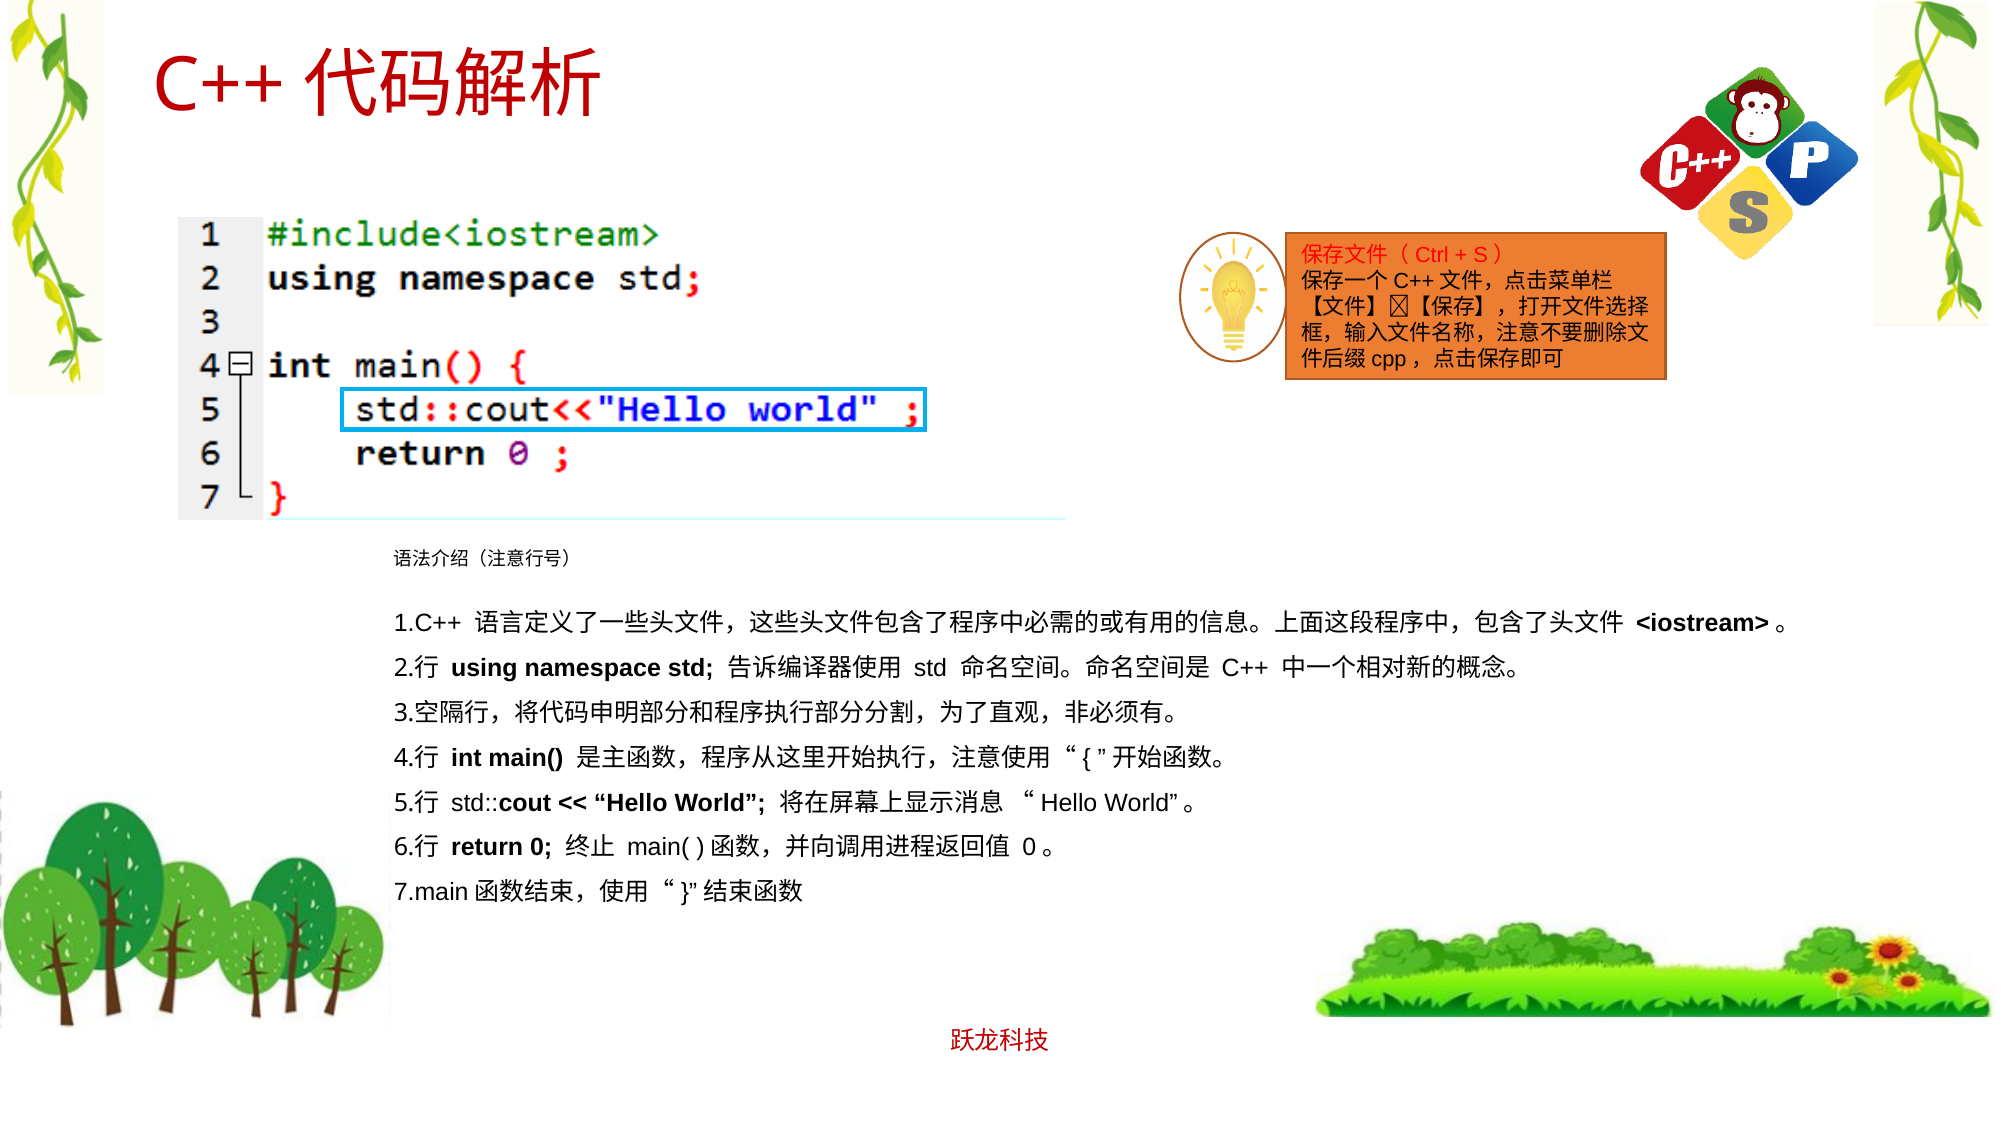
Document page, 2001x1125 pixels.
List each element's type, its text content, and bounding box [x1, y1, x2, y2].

picture [1634, 159, 1863, 266]
text_box 语法介绍（注意行号） C++ 语言定义了一些头文件，这些头文件包含了程序中必需的或有用的信息。上面这段程序中，包含了头文件 <iostream>。 行 using namespace std; 告诉编译器使用 std 命名空间。命名空间是 C++ 中一个相对新的概念。 空隔行，将代码申明部分和程序执行部分分割，为了直观，非必须有。 行 int main() 是主函数，程序从这里开始执行，注意使用“{ ”开始函数。 行 std::cout << “Hello World”; 将在屏幕上显示消息 “Hello World”。 行 return 0; 终止 main( )函数，并向调用进程返回值 0。 main函数结束，使用“}”结束函数 [378, 539, 1838, 914]
picture [178, 217, 1066, 520]
picture [0, 791, 391, 1028]
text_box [1180, 232, 1666, 381]
title C++代码解析 [137, 13, 1863, 159]
footer 跃龙科技 [662, 1009, 1338, 1070]
picture [8, 0, 103, 394]
picture [1875, 2, 1988, 326]
picture [1310, 920, 2000, 1017]
